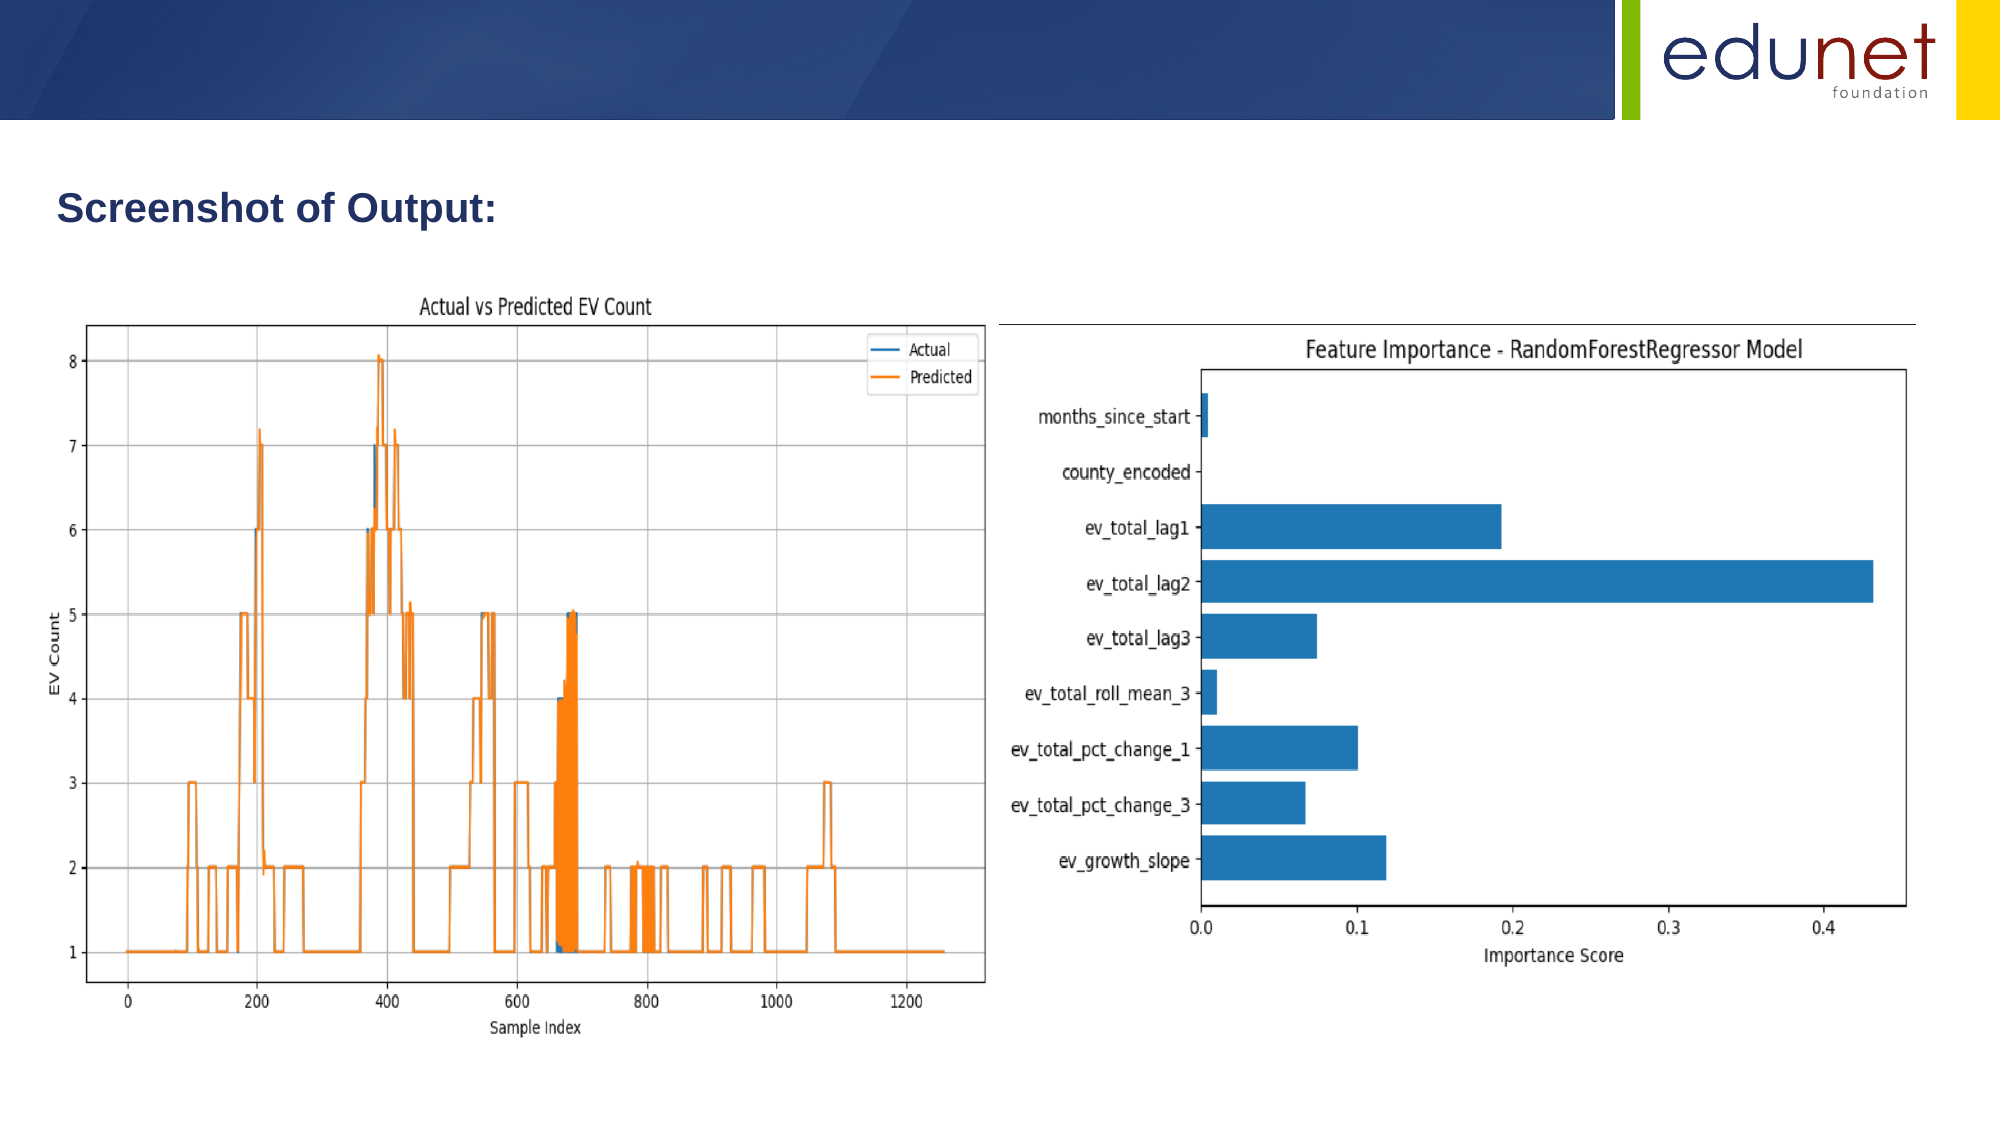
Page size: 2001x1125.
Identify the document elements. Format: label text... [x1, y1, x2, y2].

picture [1652, 12, 1948, 108]
picture [999, 324, 1916, 974]
text_box Screenshot of Output: [41, 172, 1043, 238]
picture [41, 285, 993, 1046]
